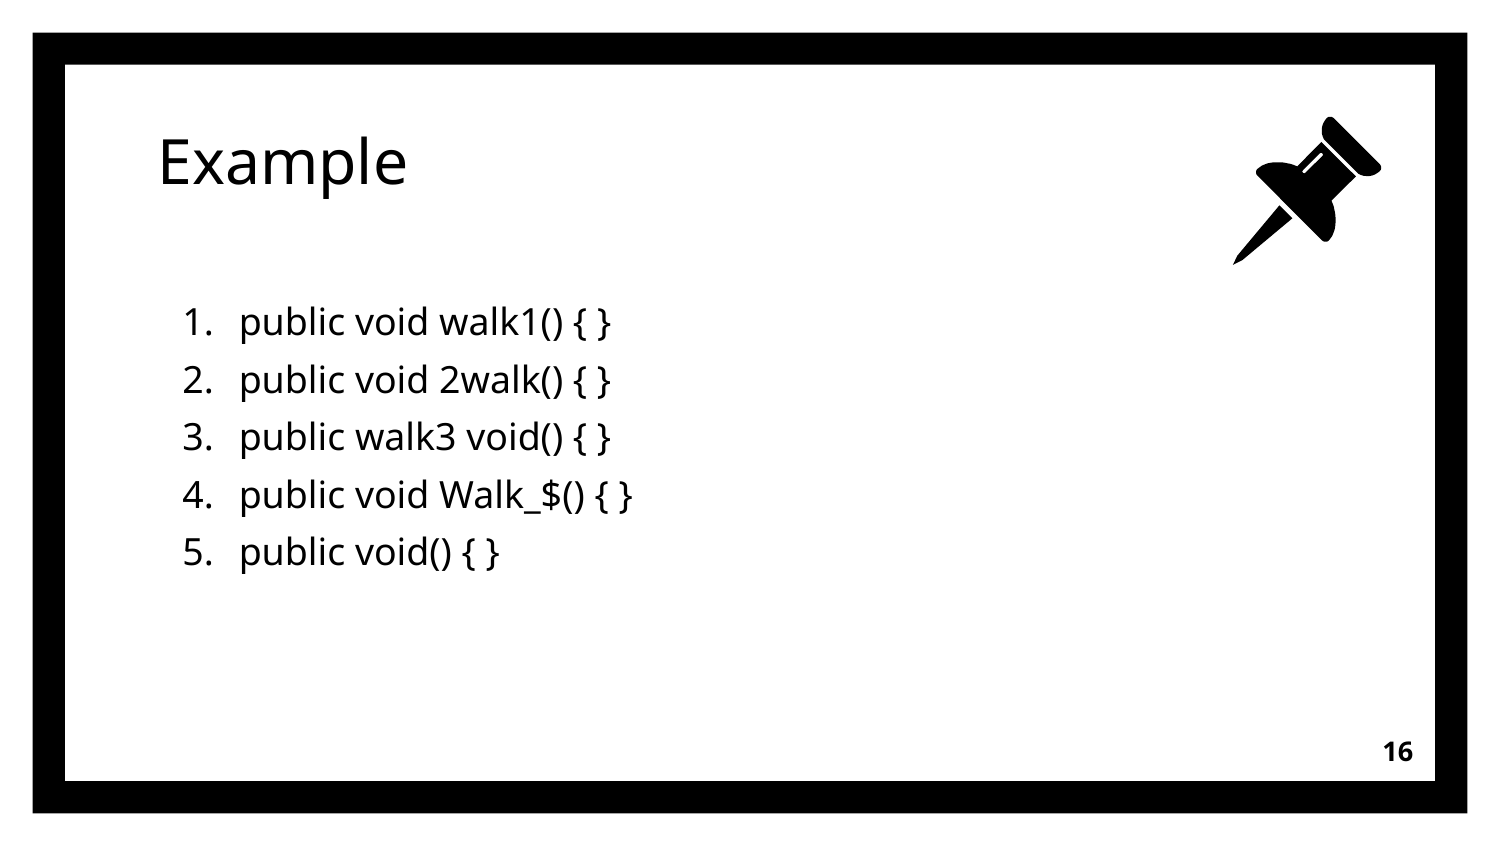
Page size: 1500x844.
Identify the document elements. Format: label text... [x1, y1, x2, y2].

title Example [142, 139, 1238, 288]
slide_number 16 [1338, 720, 1429, 786]
list public void walk1() { } public void 2walk() { } public walk3 void() { } public void Walk_$() { } public void() { } [142, 283, 1331, 624]
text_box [1232, 116, 1382, 266]
